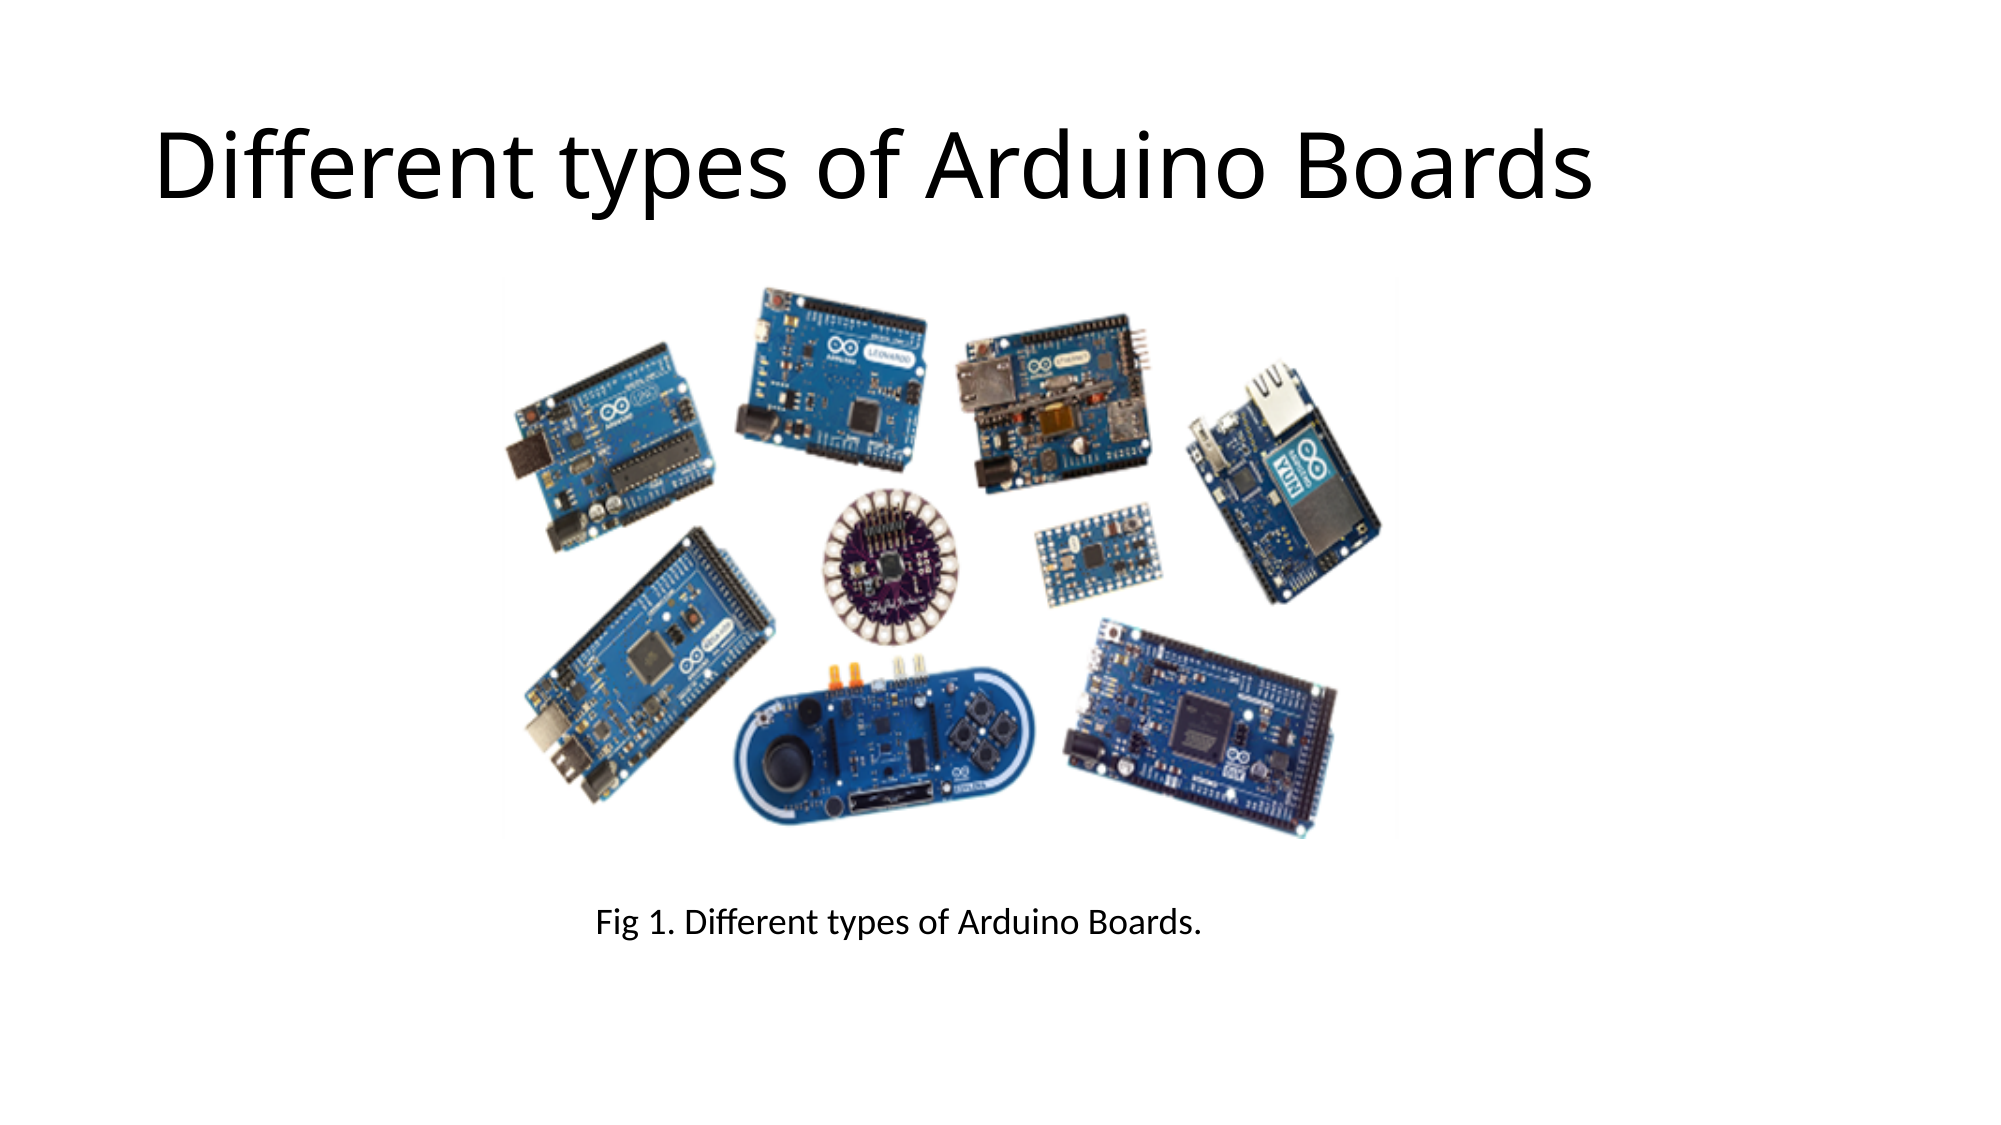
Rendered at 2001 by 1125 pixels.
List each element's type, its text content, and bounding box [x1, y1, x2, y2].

text_box Fig 1. Different types of Arduino Boards. [580, 889, 1219, 950]
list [500, 277, 1400, 839]
title Different types of Arduino Boards [137, 59, 1863, 278]
